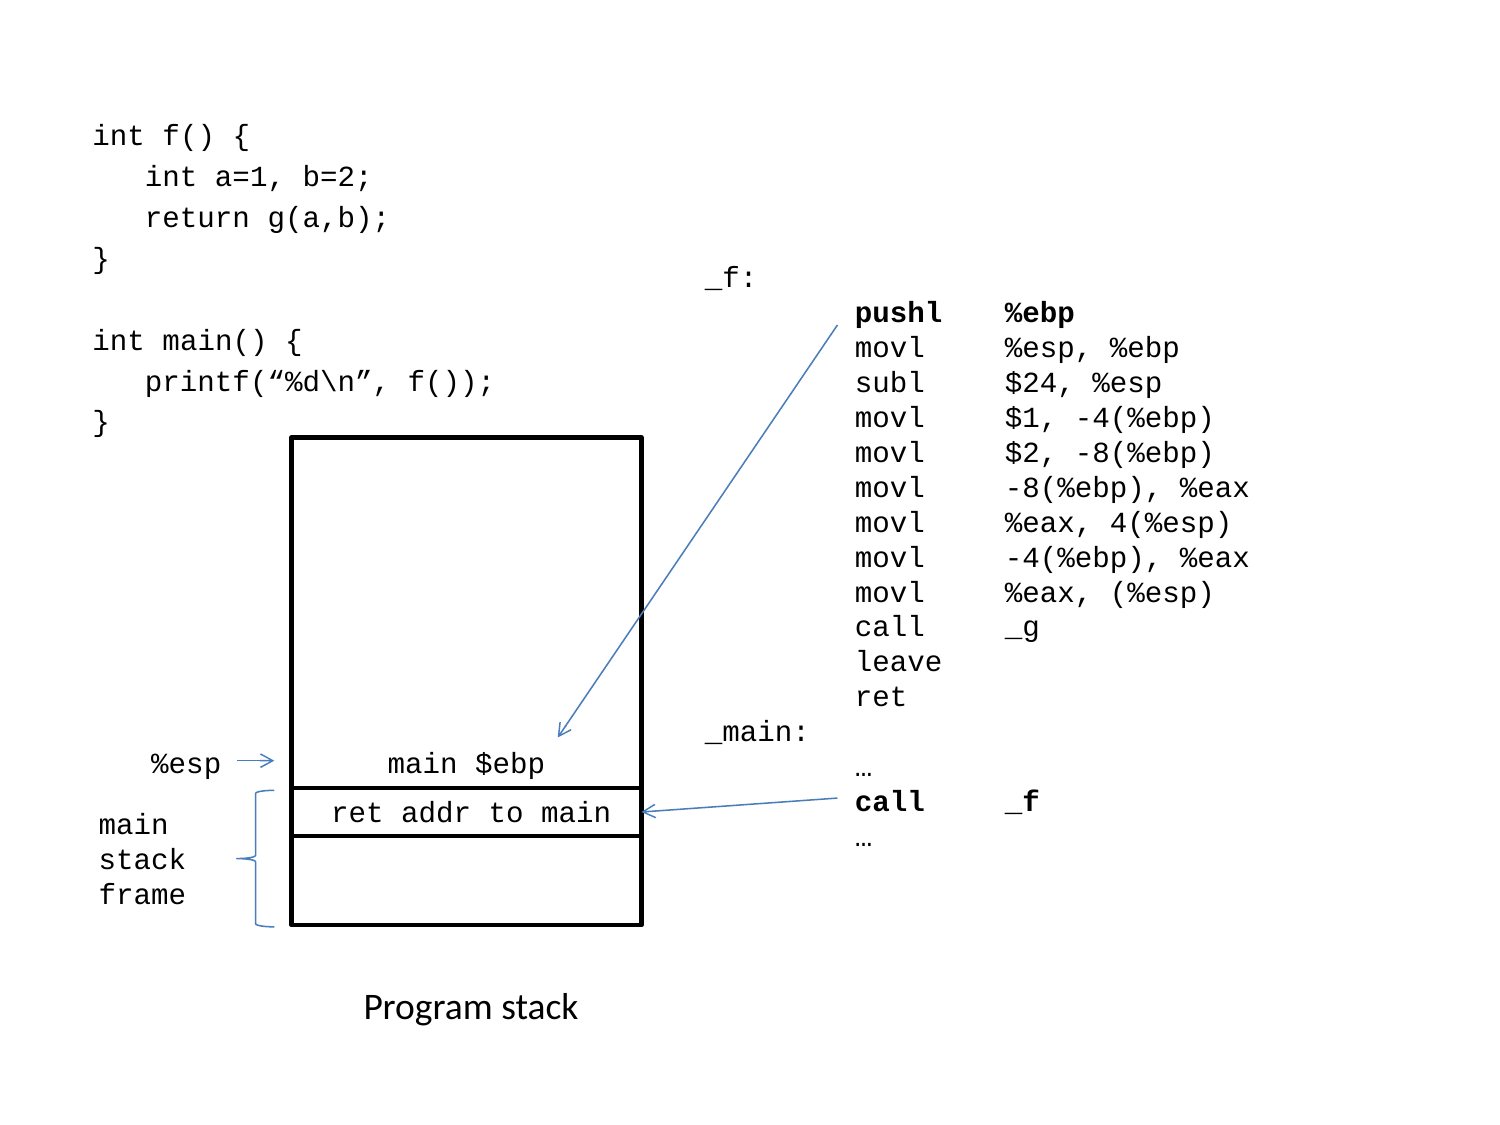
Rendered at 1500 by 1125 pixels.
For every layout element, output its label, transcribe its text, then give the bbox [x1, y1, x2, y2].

text_box %esp [136, 736, 237, 787]
text_box [236, 789, 275, 928]
list int f() { int a=1, b=2; return g(a,b); } int main() { printf(“%d\n”, f()); } [77, 108, 553, 859]
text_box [557, 324, 838, 738]
text_box Program stack [348, 974, 594, 1035]
text_box main $ebp [372, 737, 561, 787]
text_box _f: pushl %ebp movl %esp, %ebp subl $24, %esp movl $1, -4(%ebp) movl $2, -8(%ebp) movl -8(%ebp), %eax movl %eax, 4(%esp) movl -4(%ebp), %eax movl %eax, (%esp) call _g leave ret _main: … call _f … [690, 250, 1265, 860]
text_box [641, 797, 838, 813]
text_box [289, 435, 644, 927]
text_box ret addr to main [316, 797, 626, 834]
text_box main stack frame [83, 798, 219, 918]
